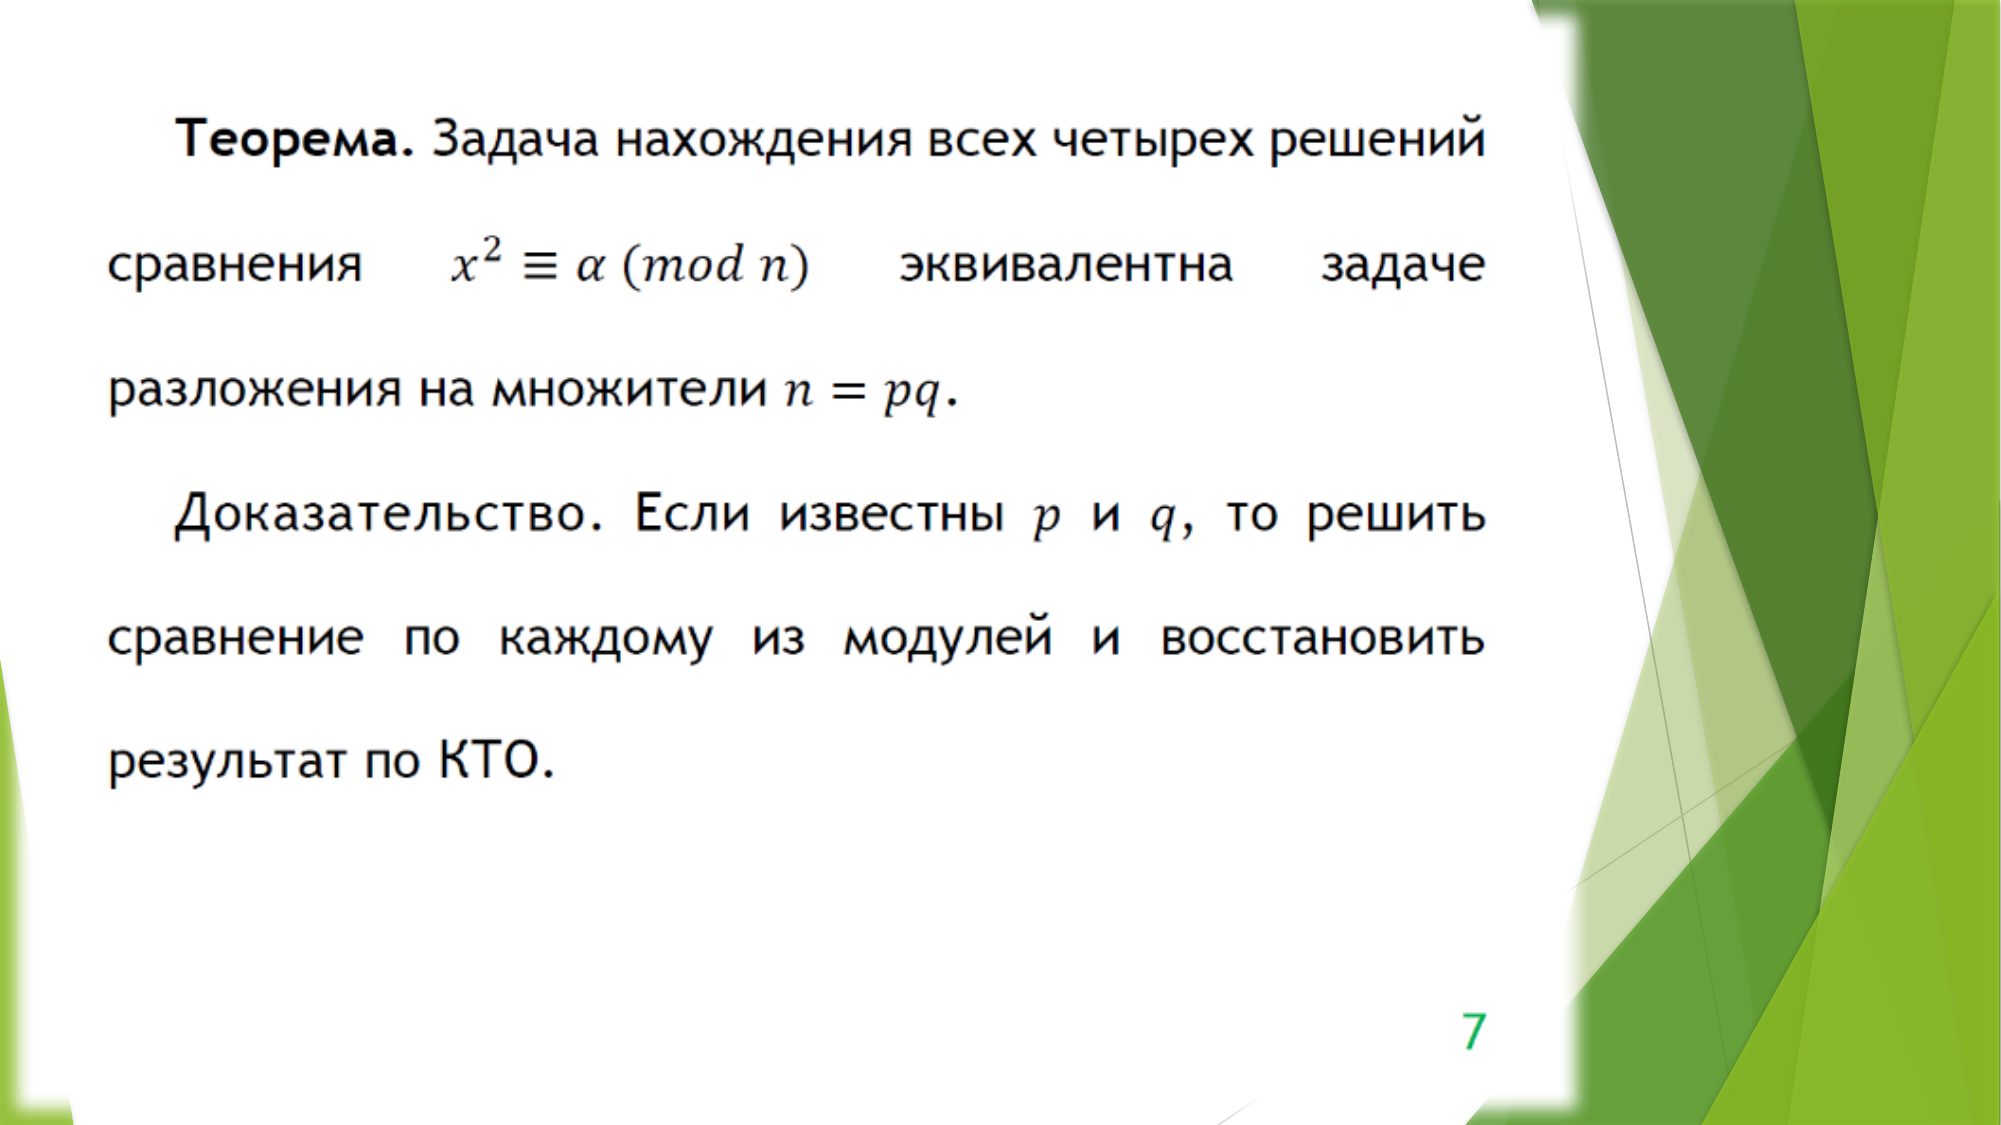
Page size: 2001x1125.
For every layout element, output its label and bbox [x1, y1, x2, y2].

picture [0, 0, 1595, 1125]
